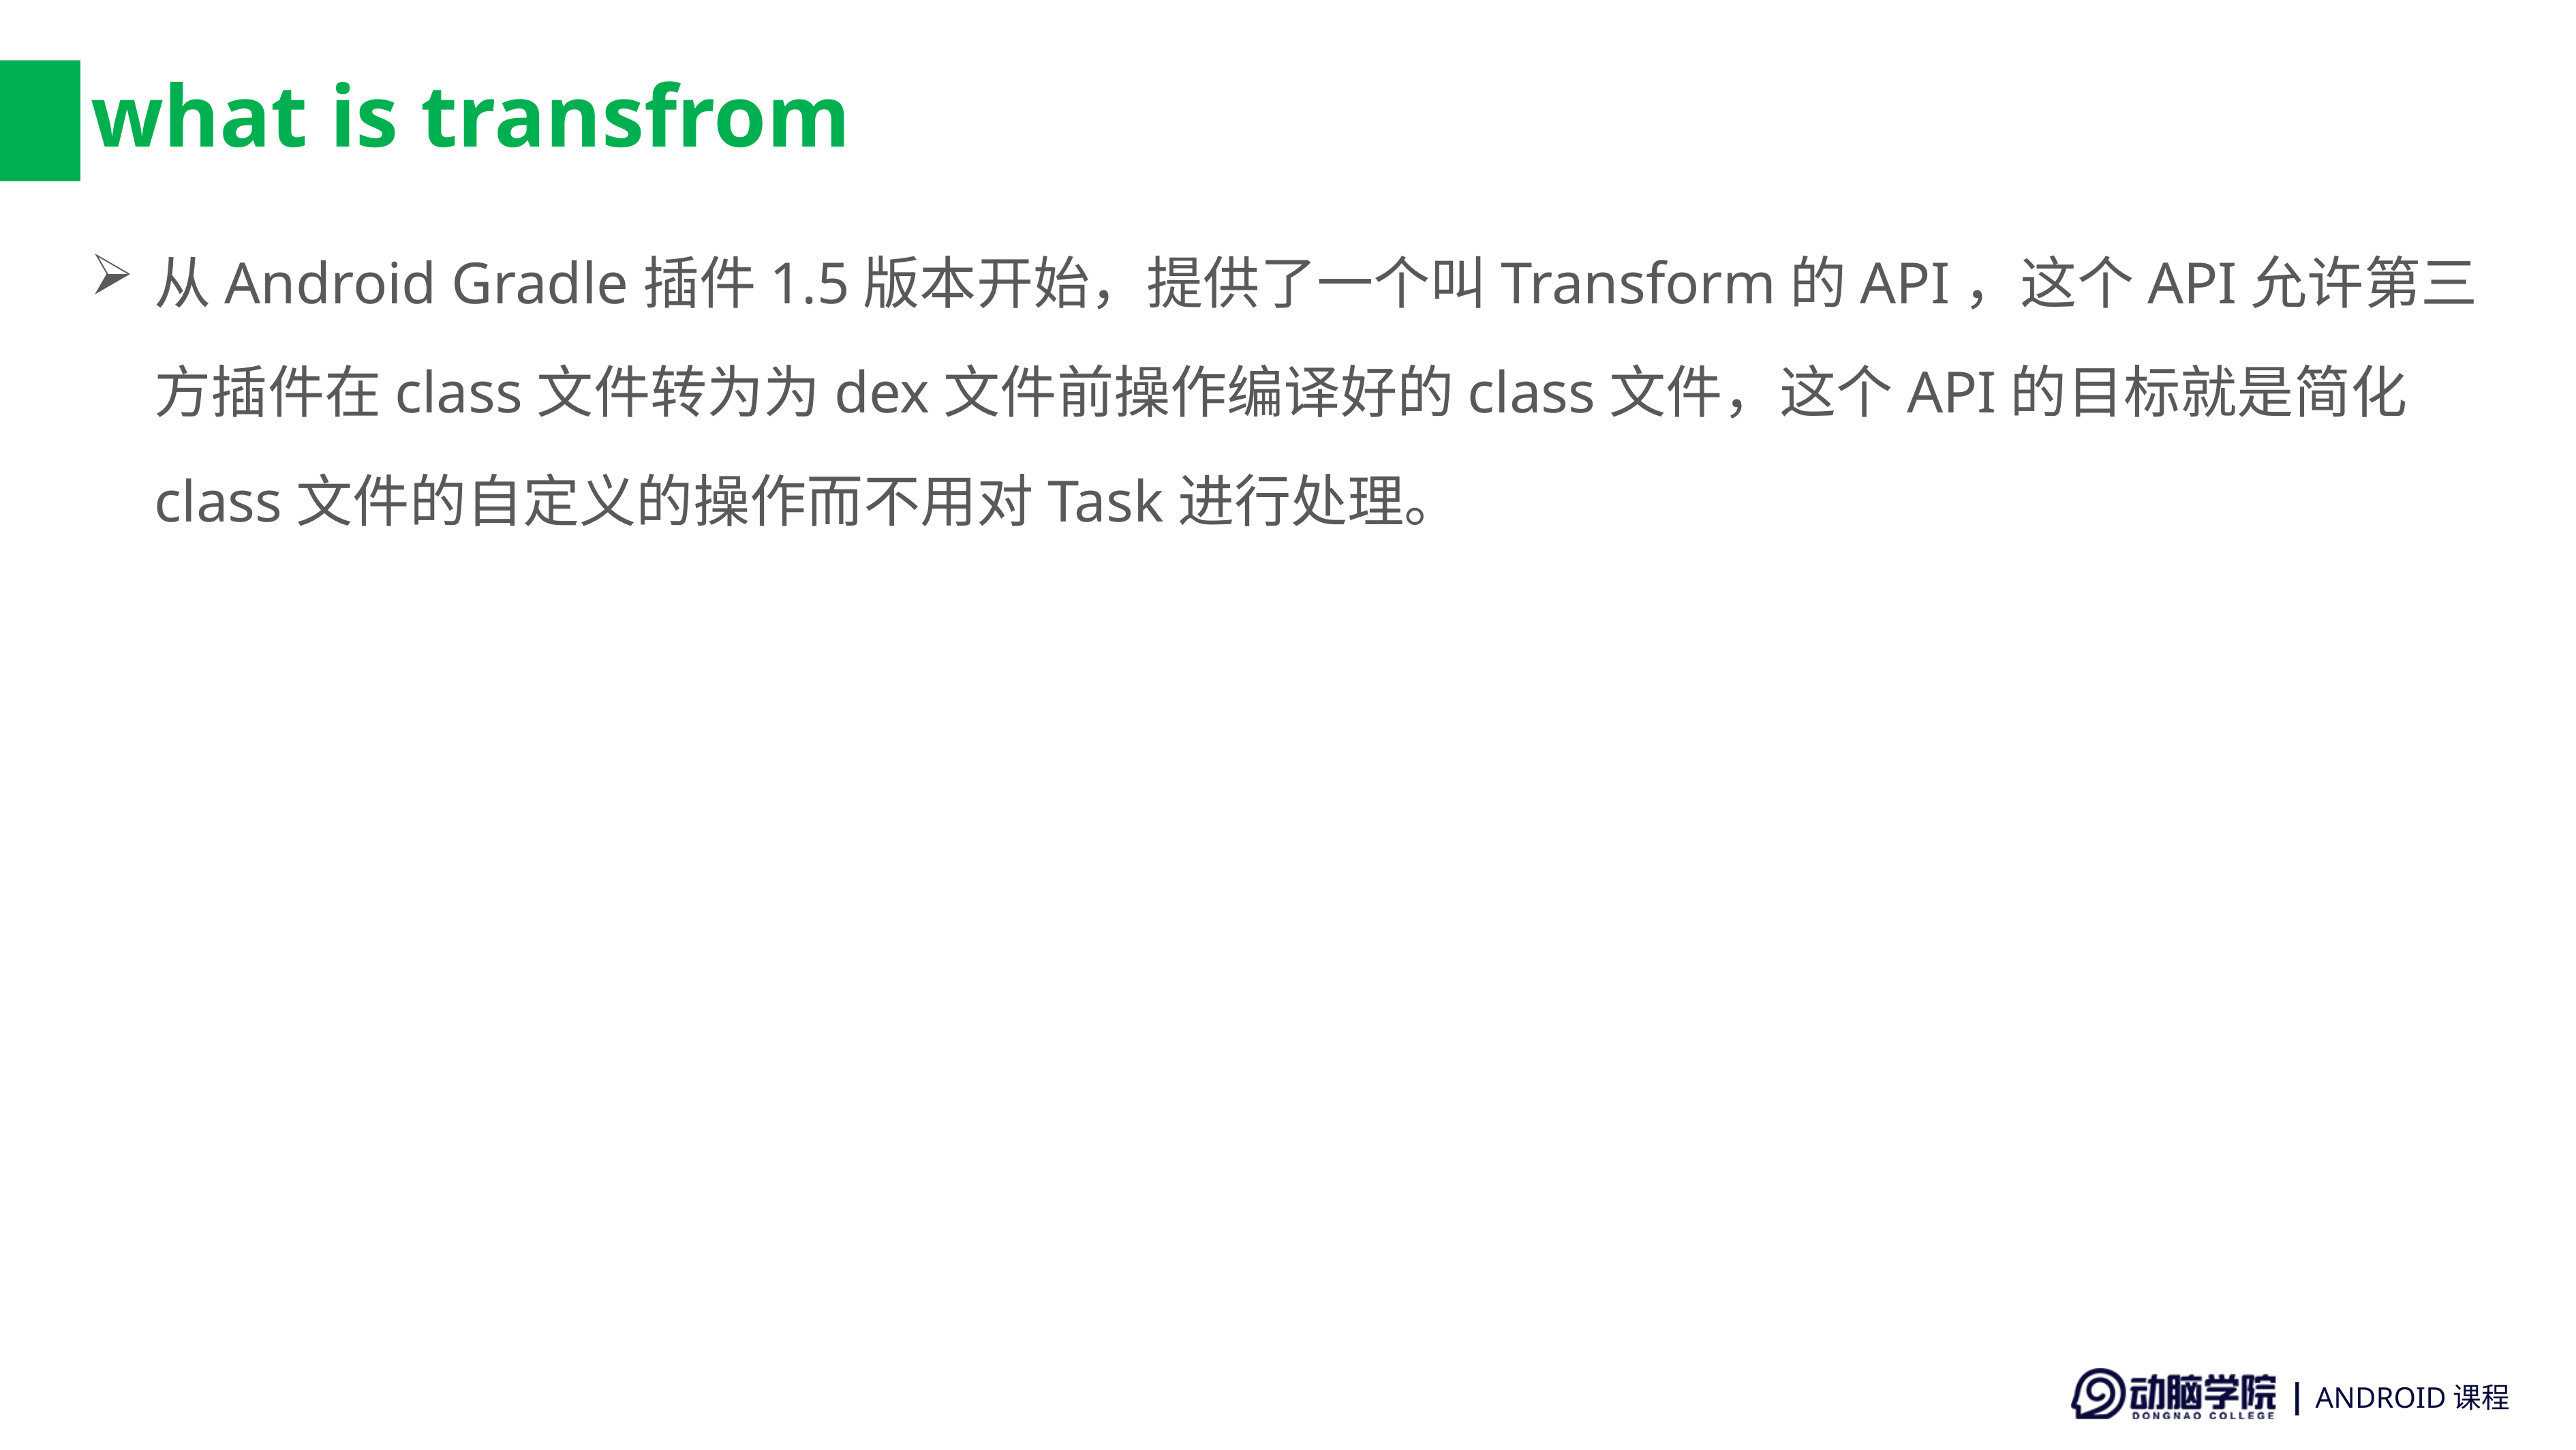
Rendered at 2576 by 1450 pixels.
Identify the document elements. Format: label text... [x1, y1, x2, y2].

title what is transfrom [80, 58, 2496, 181]
picture [2071, 1368, 2278, 1421]
text_box 从Android Gradle插件1.5版本开始，提供了一个叫Transform的API，这个API允许第三方插件在class文件转为为dex文件前操作编译好的class文件，这个API的目标就是简化class文件的自定义的操作而不用对Task进行处理。 [80, 201, 2502, 539]
